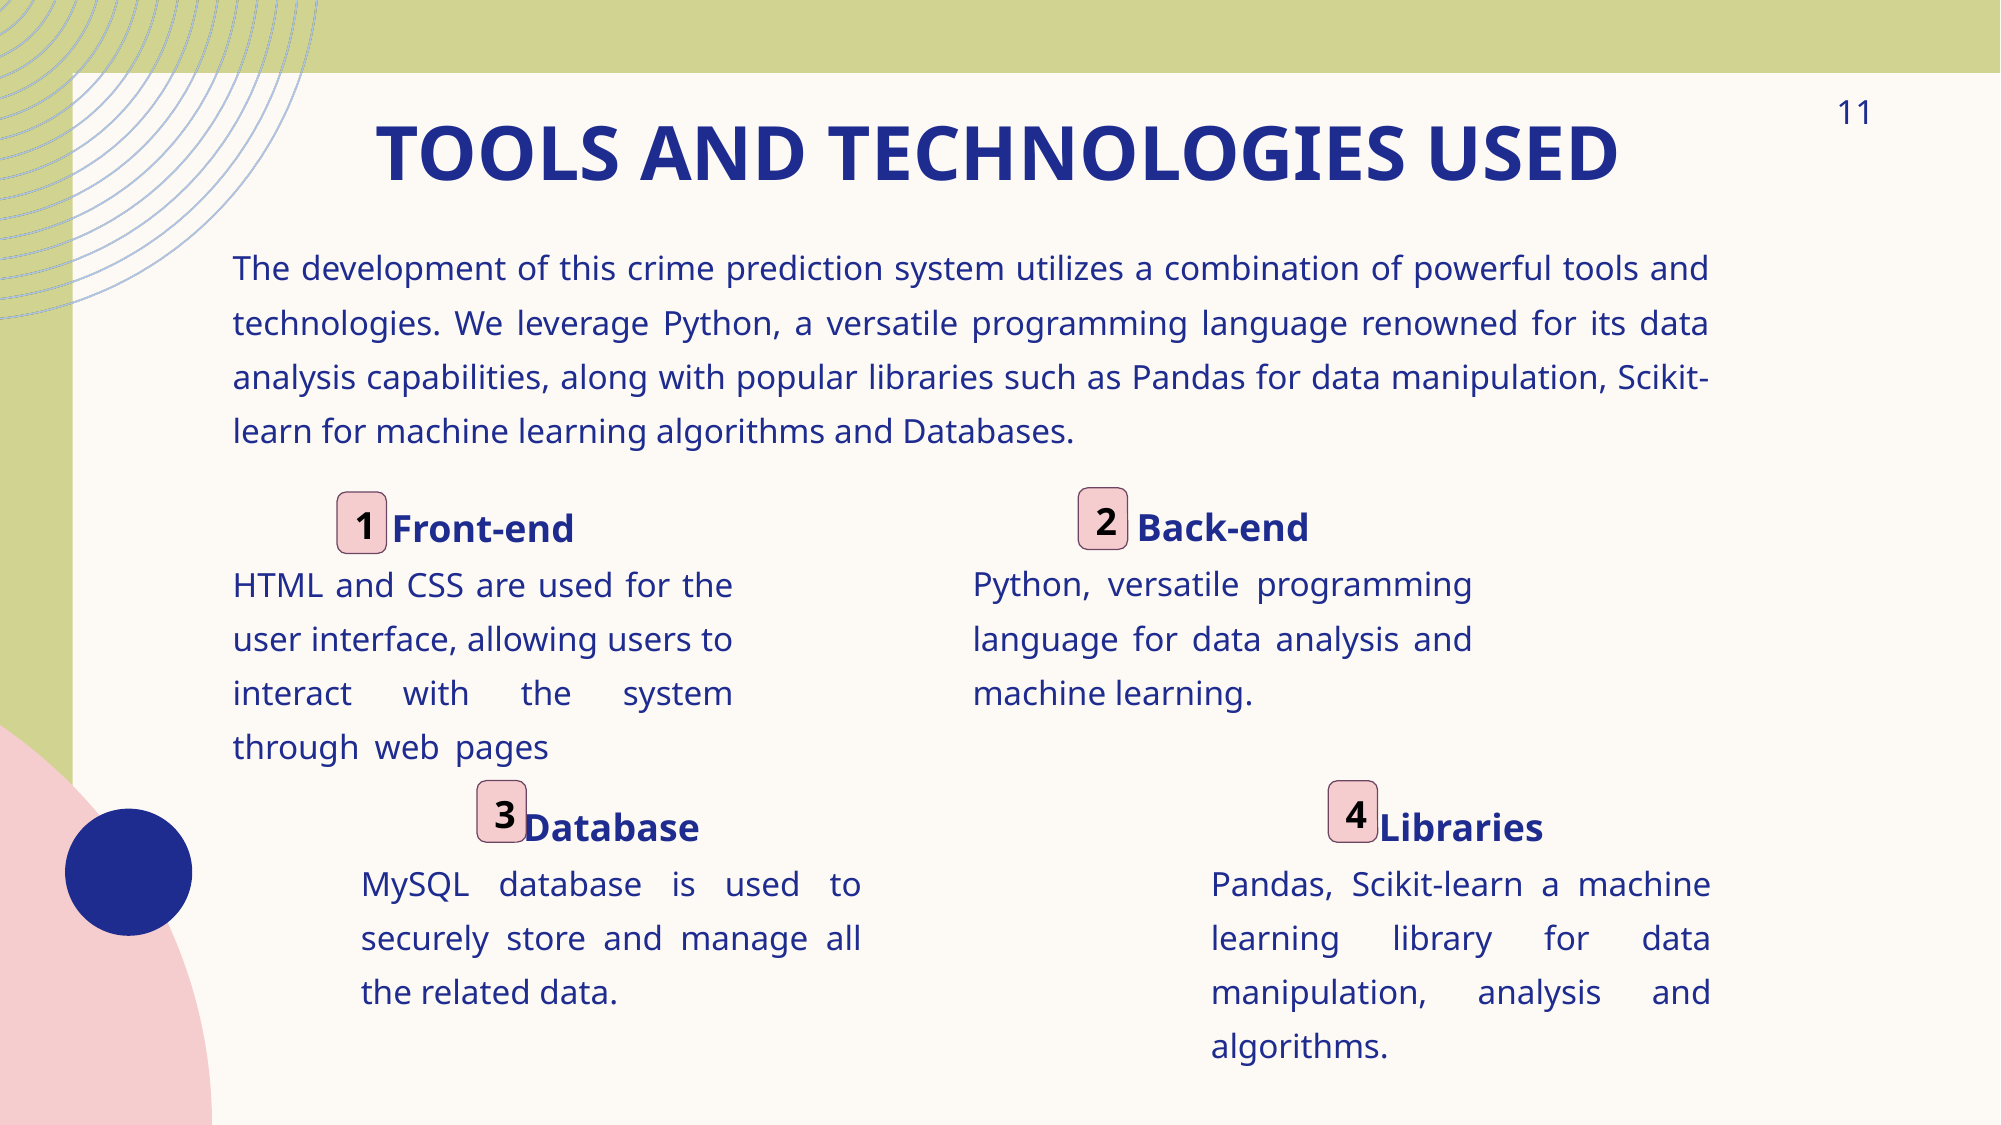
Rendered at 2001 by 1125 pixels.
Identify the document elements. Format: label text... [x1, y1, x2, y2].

text_box Database MySQL database is used to securely store and manage all the related data. [360, 794, 863, 960]
text_box 1 [337, 491, 387, 554]
text_box Back-end Python, versatile programming language for data analysis and machine learning. [972, 495, 1475, 605]
picture [0, 0, 2001, 785]
title Tools and Technologies Used [360, 31, 1981, 196]
slide_number 11 [1712, 75, 1875, 153]
text_box 2 [1078, 487, 1128, 550]
text_box 3 [476, 780, 527, 843]
text_box The development of this crime prediction system utilizes a combination of powerful tools and technologies. We leverage Python, a versatile programming language renowned for its data analysis capabilities, along with popular libraries such as Pandas for data manipulation, Scikit-learn for machine learning algorithms and Databases. [232, 233, 1713, 476]
text_box Libraries Pandas, Scikit-learn a machine learning library for data manipulation, analysis and algorithms. [1210, 794, 1713, 960]
text_box Front-end HTML and CSS are used for the user interface, allowing users to interact with the system through web pages for adding city, year & type of crime. [232, 495, 735, 661]
text_box 4 [1328, 780, 1378, 843]
